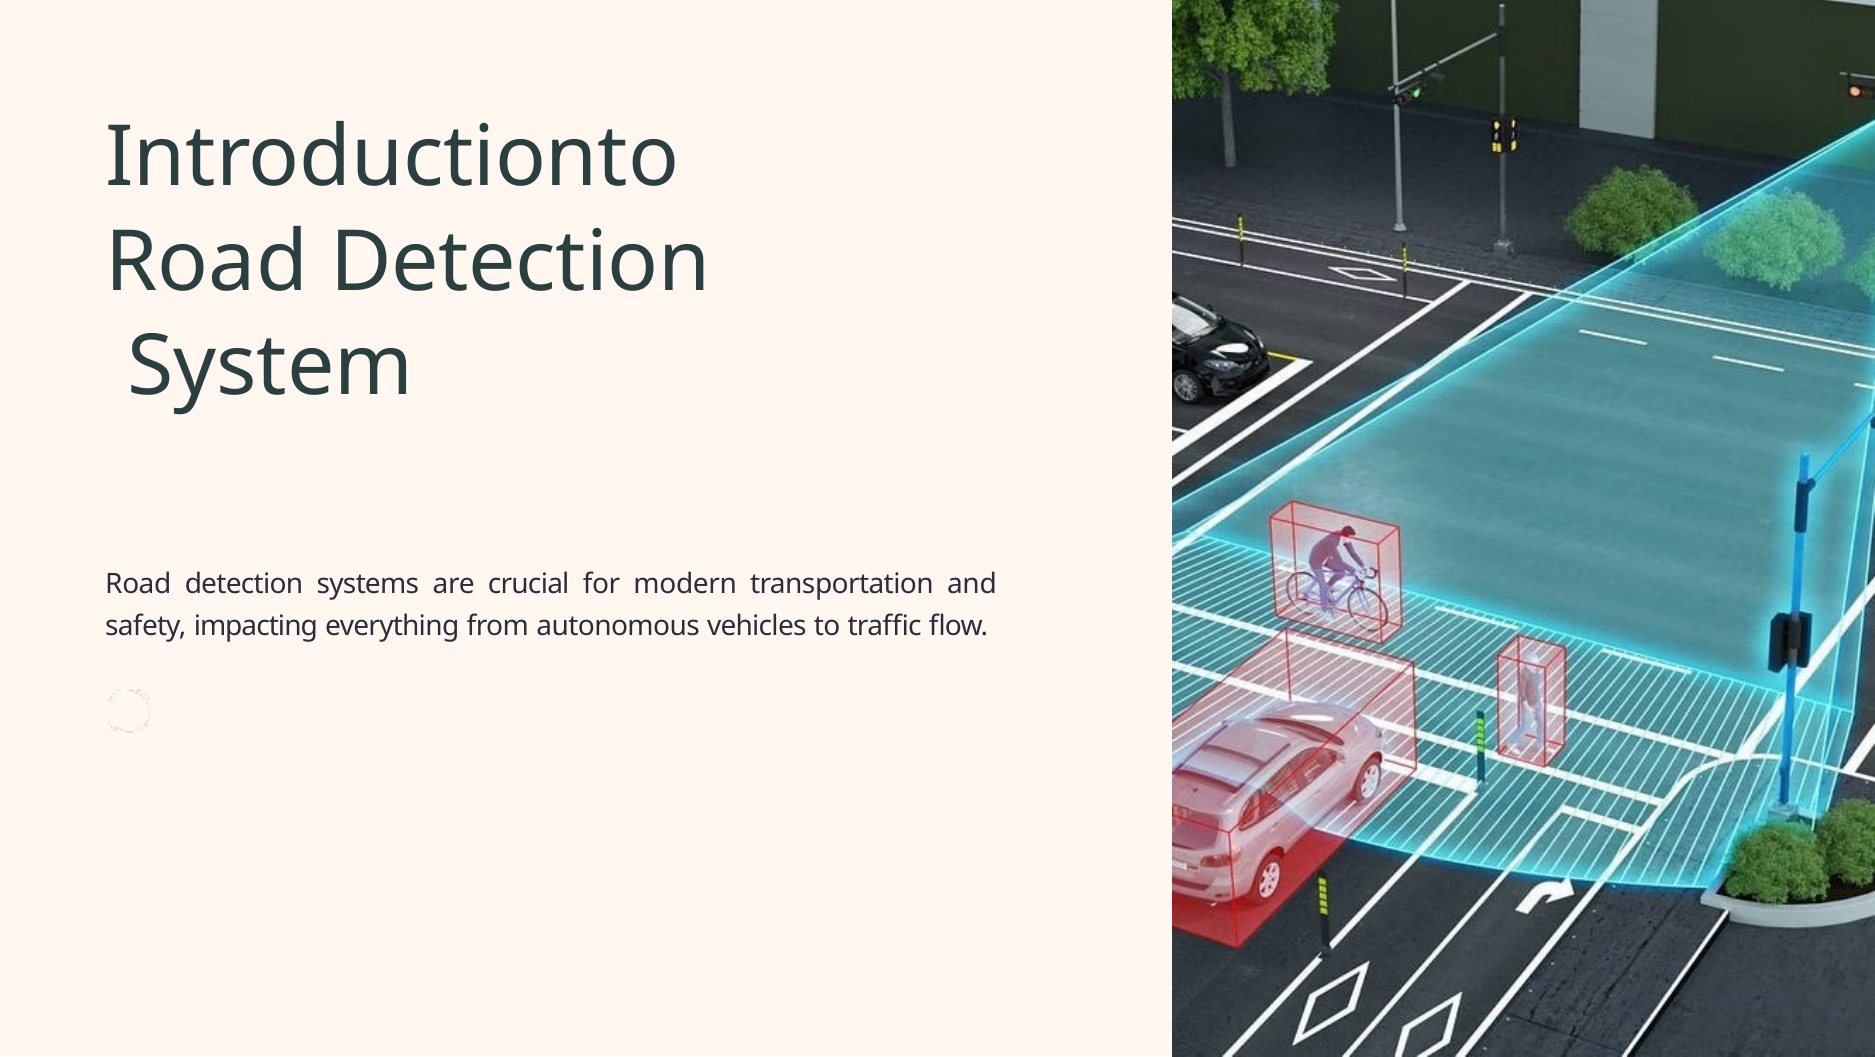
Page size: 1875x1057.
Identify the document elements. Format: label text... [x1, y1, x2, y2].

title Introductionto Road Detection System [103, 96, 726, 412]
picture [107, 689, 151, 736]
text_box Road detection systems are crucial for modern transportation and safety, impacting everything from autonomous vehicles to traffic flow. [103, 554, 1034, 641]
picture [1172, 0, 1875, 1057]
